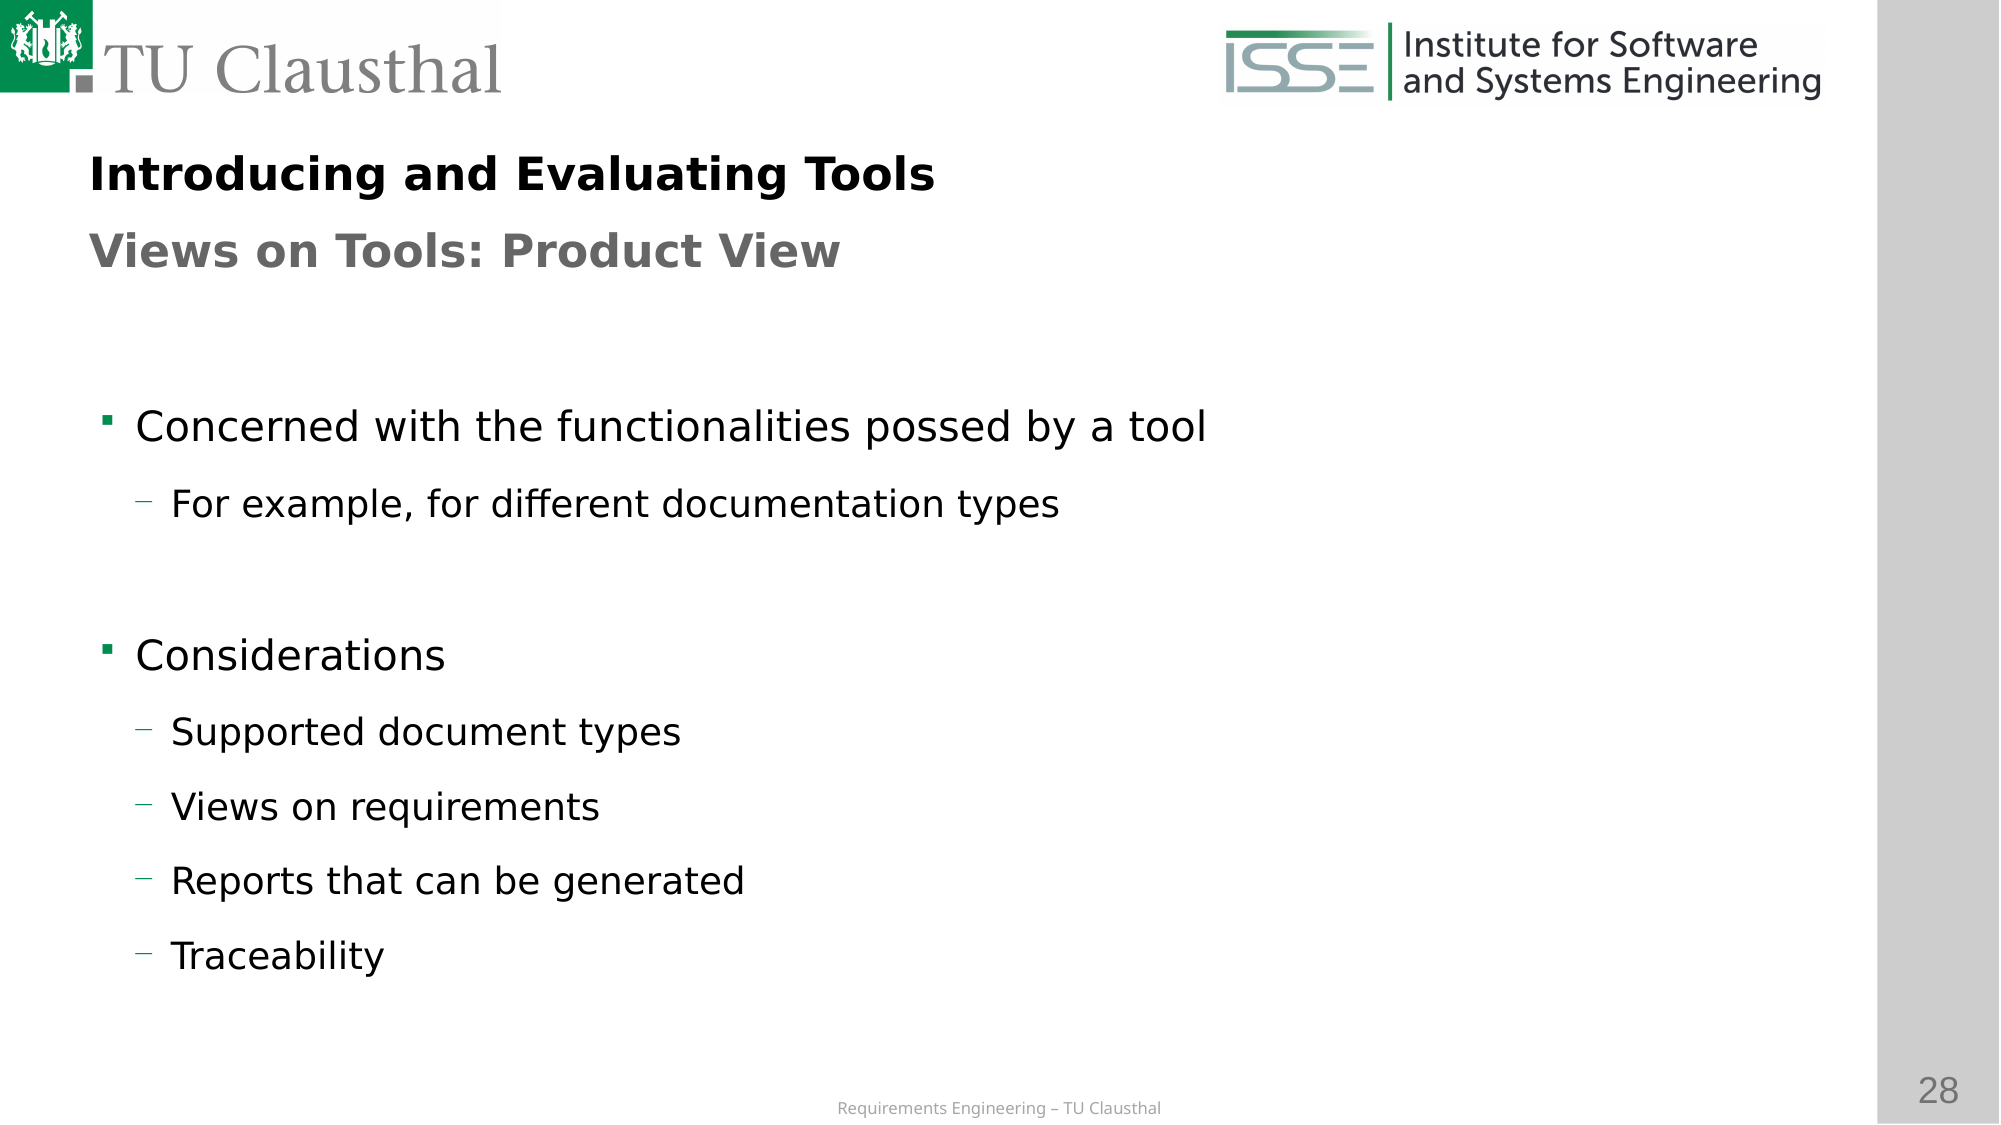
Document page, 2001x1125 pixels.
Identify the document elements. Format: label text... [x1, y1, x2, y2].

list Concerned with the functionalities possed by a tool For example, for different documentation types Considerations Supported document types Views on requirements Reports that can be generated Traceability [99, 290, 1837, 1087]
picture [0, 0, 501, 93]
picture [1218, 22, 1826, 107]
text_box [74, 280, 1424, 995]
text_box Views on Tools: Product View [88, 207, 1788, 290]
text_box Introducing and Evaluating Tools [88, 118, 1788, 201]
